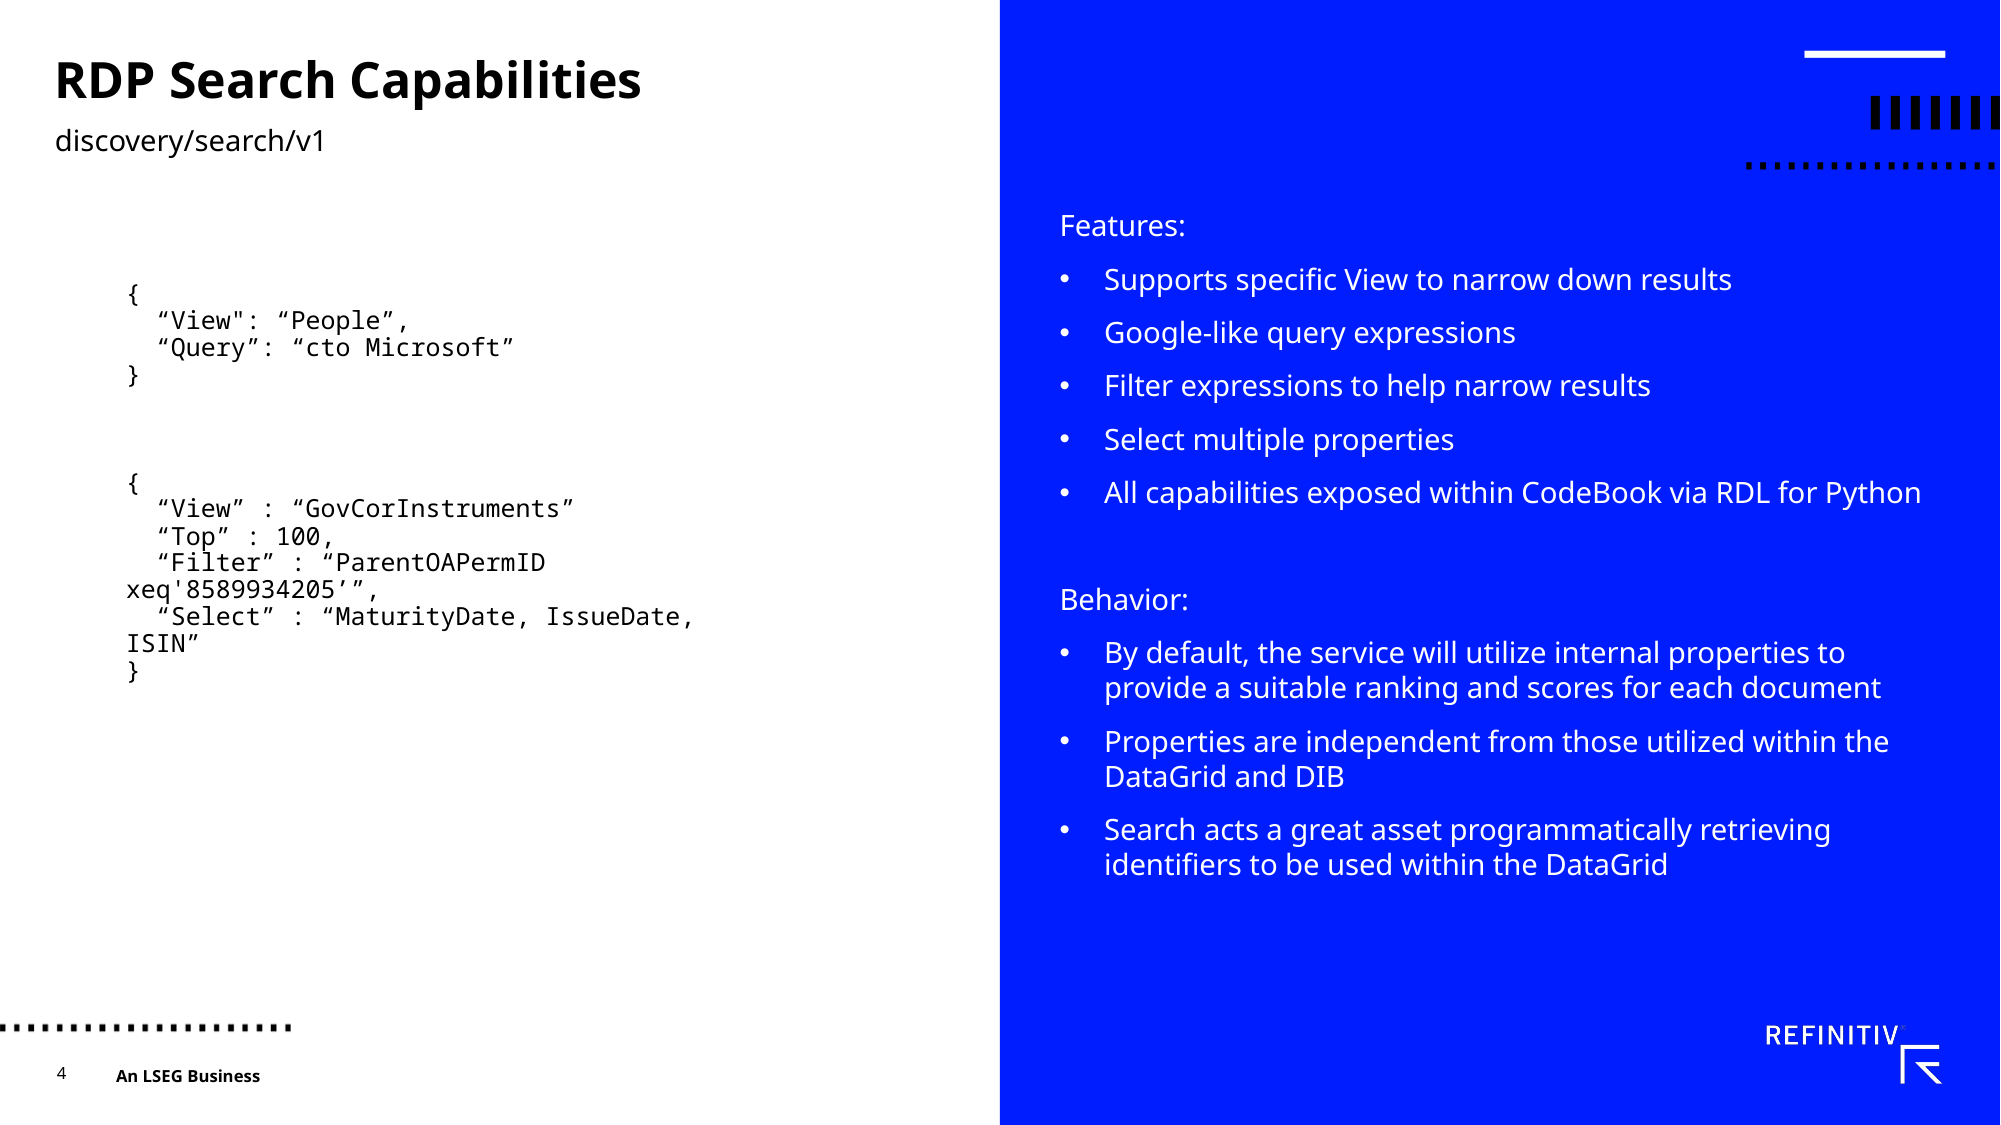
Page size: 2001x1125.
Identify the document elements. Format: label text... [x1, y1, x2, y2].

picture [0, 1008, 291, 1039]
picture [1747, 1006, 1962, 1103]
text_box { “View": “People”, “Query”: “cto Microsoft” } { “View” : “GovCorInstruments” “Top” : 100, “Filter” : “ParentOAPermID xeq'8589934205’”, “Select” : “MaturityDate, IssueDate, ISIN” } [125, 281, 780, 966]
title RDP Search Capabilities [54, 55, 938, 126]
text_box Features: Supports specific View to narrow down results Google-like query expressions Filter expressions to help narrow results Select multiple properties All capabilities exposed within CodeBook via RDL for Python Behavior: By default, the service will utilize internal properties to provide a suitable ranking and scores for each document Properties are independent from those utilized within the DataGrid and DIB Search acts a great asset programmatically retrieving identifiers to be used within the DataGrid [1059, 207, 1925, 918]
picture [1721, 0, 2000, 225]
list discovery/search/v1 [54, 126, 938, 181]
